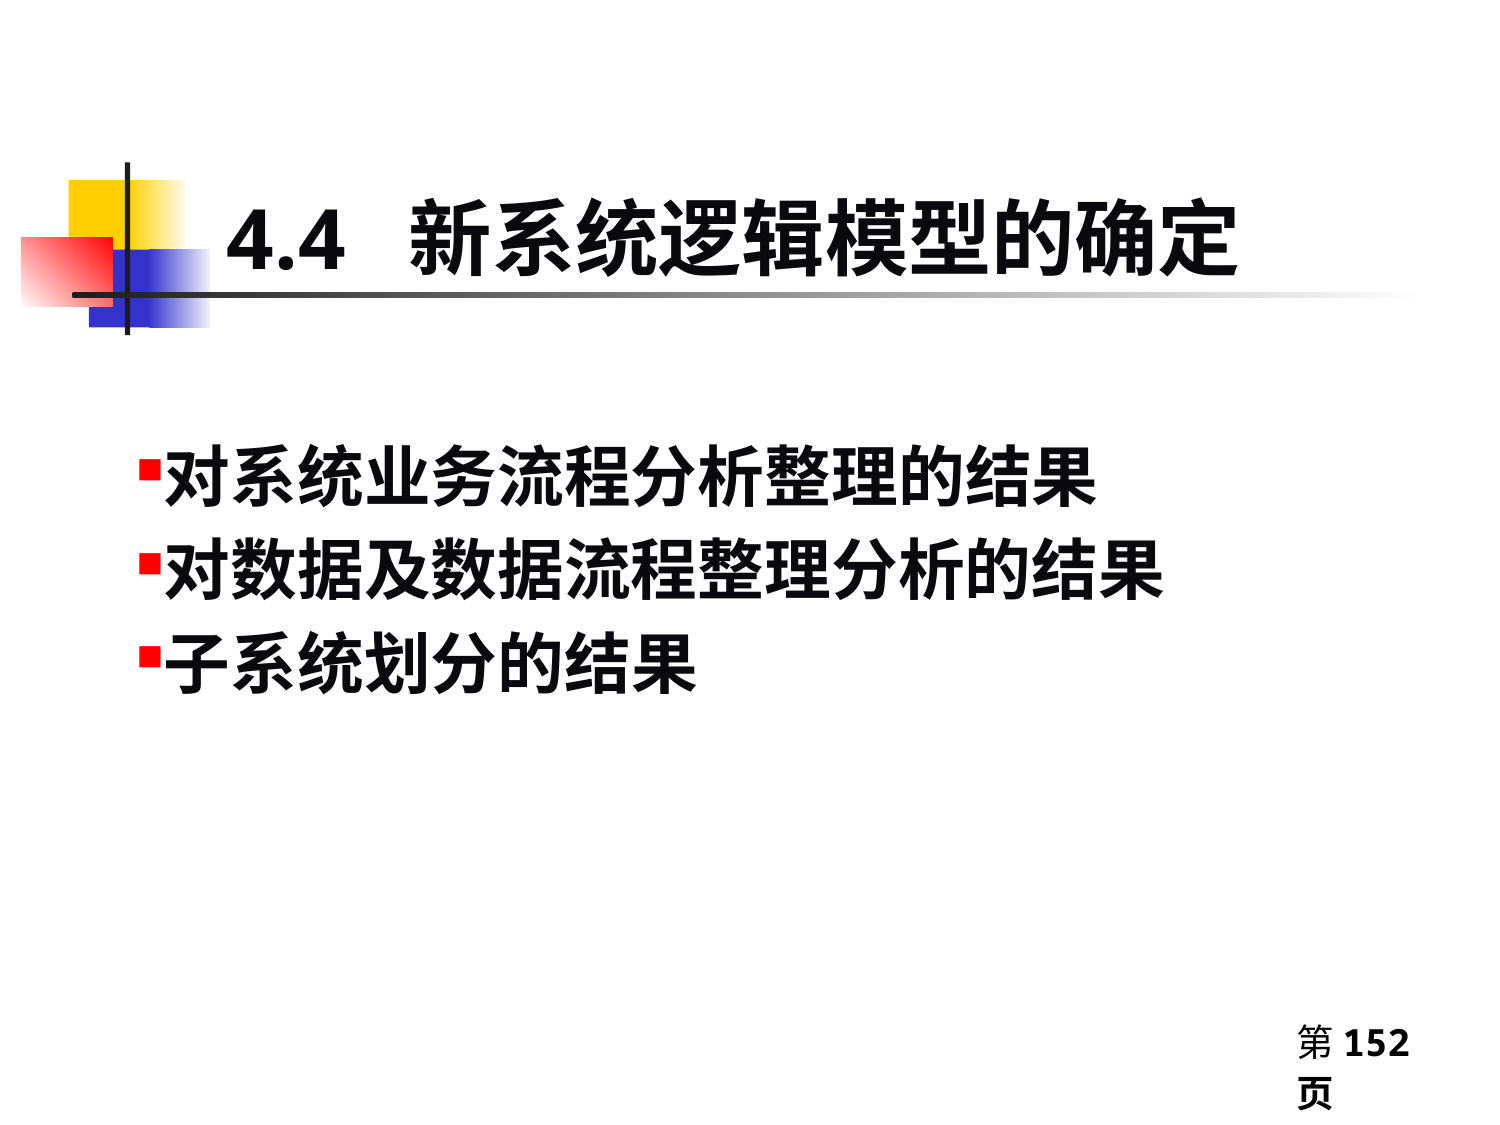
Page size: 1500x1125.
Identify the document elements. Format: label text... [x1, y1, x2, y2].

list 对系统业务流程分析整理的结果 对数据及数据流程整理分析的结果 子系统划分的结果 [76, 326, 1454, 1125]
text_box 4.4 新系统逻辑模型的确定 [194, 160, 1377, 311]
